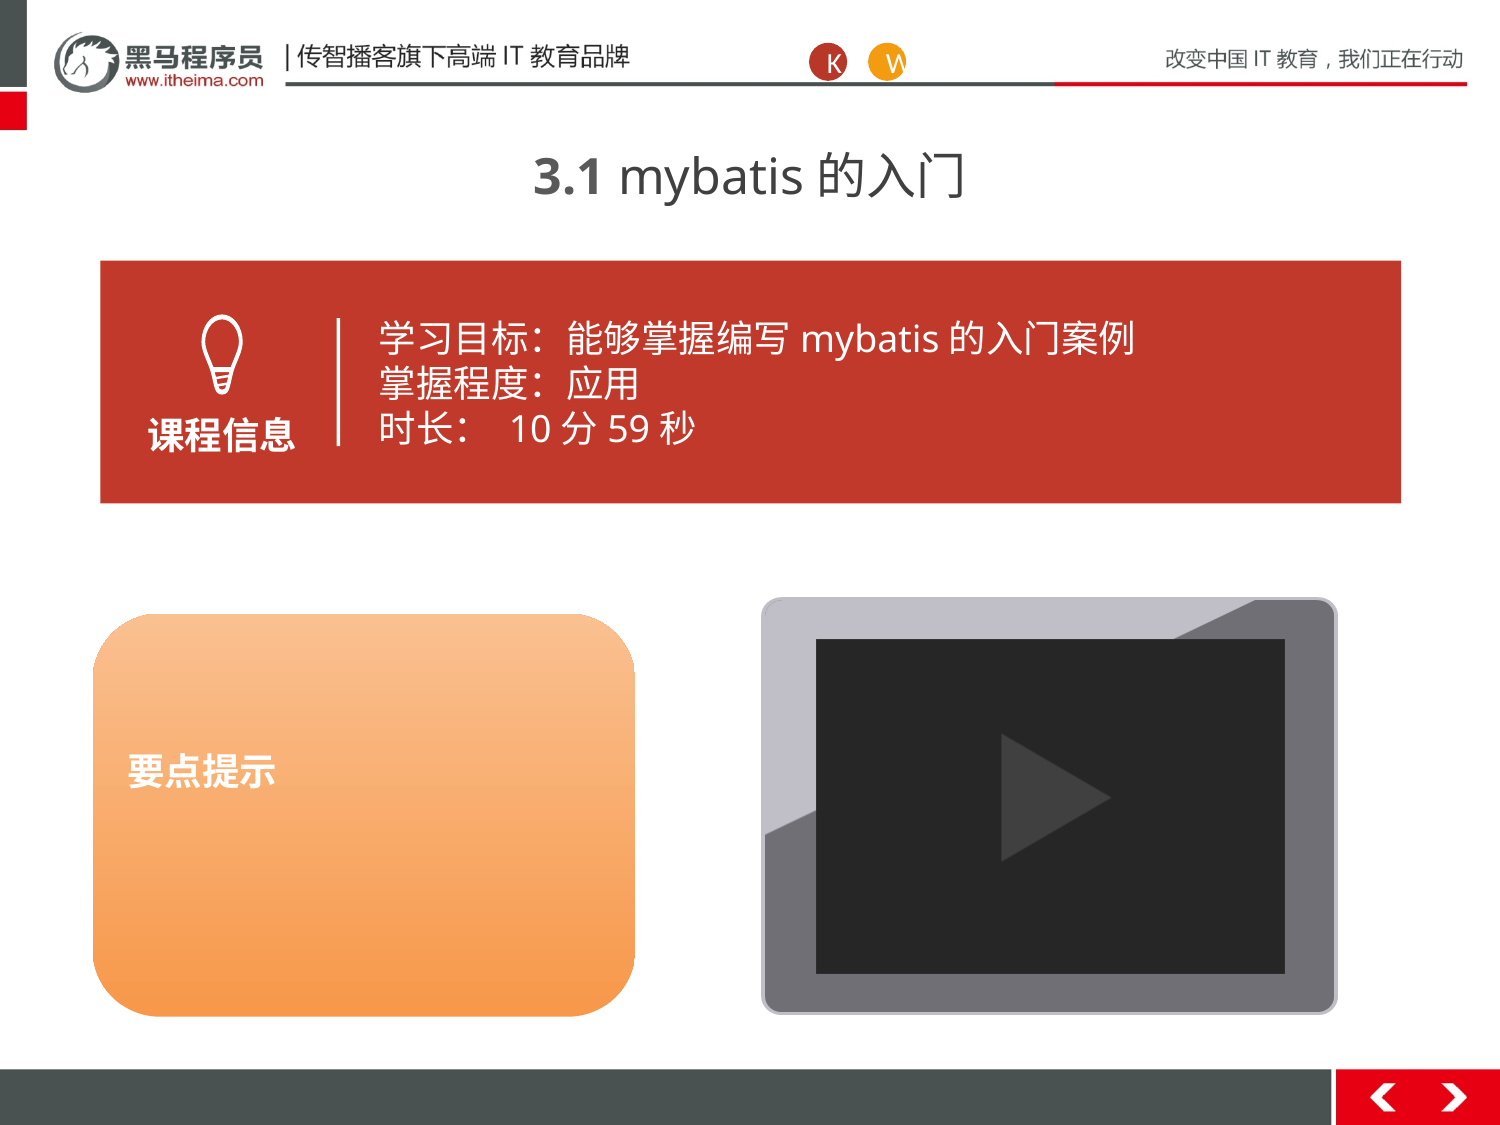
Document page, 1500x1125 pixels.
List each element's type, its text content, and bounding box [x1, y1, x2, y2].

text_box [130, 314, 314, 466]
picture [0, 209, 1500, 1125]
text_box [98, 258, 1403, 505]
text_box W [866, 40, 909, 83]
text_box 学习目标：能够掌握编写mybatis的入门案例 掌握程度：应用 时长： 10分59秒 [364, 307, 1317, 458]
text_box 要点提示 [92, 613, 636, 1017]
picture [0, 0, 1500, 137]
text_box K [806, 40, 850, 83]
text_box 3.1 mybatis的入门 [0, 137, 1500, 209]
text_box [335, 316, 342, 448]
